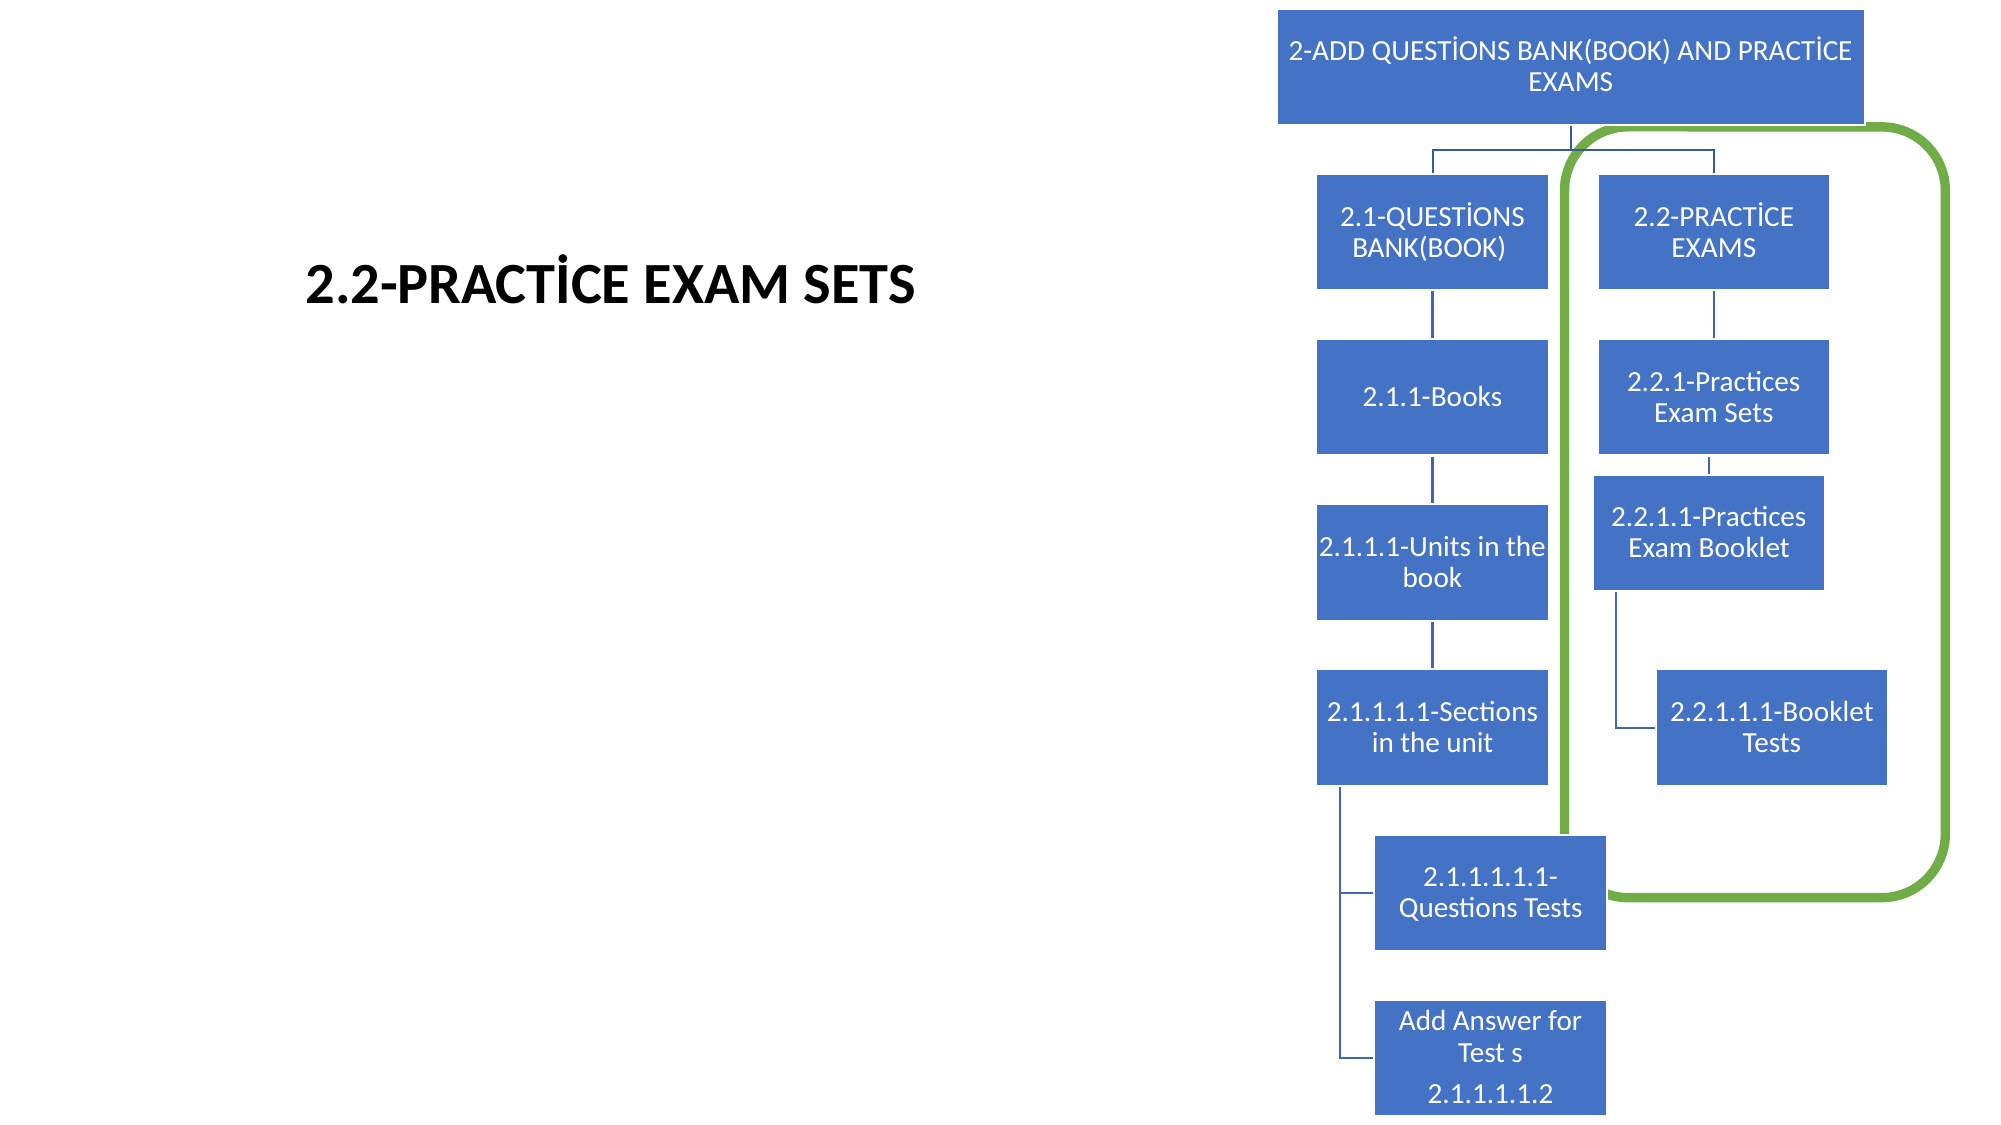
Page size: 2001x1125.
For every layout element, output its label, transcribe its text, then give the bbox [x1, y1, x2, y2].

text_box 2.2-PRACTİCE EXAM SETS [290, 237, 1039, 368]
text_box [1186, 8, 1982, 1117]
